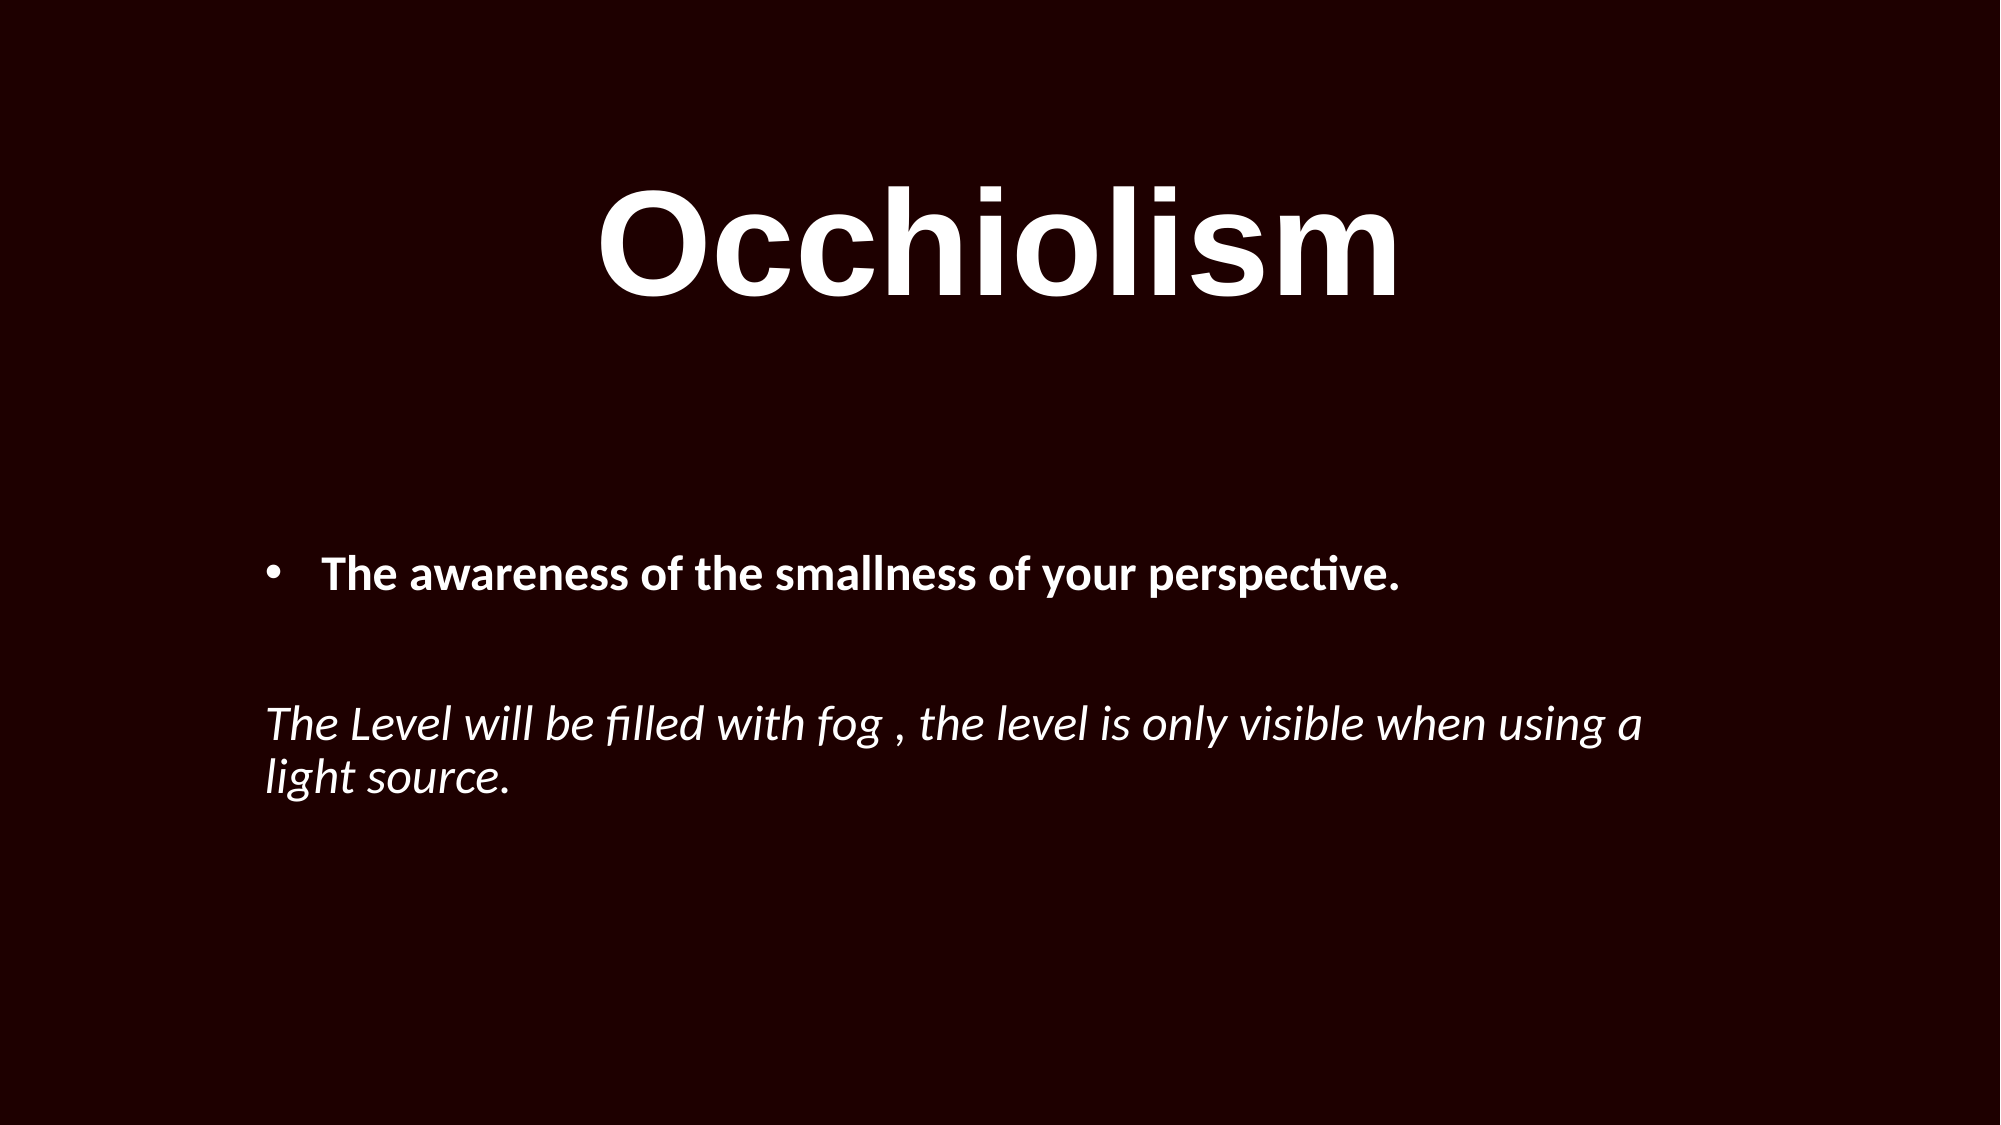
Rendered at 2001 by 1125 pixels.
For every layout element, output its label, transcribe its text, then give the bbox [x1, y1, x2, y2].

title Occhiolism [249, 107, 1750, 388]
subtitle The awareness of the smallness of your perspective. The Level will be filled with fog , the level is only visible when using a light source. [249, 391, 1750, 961]
